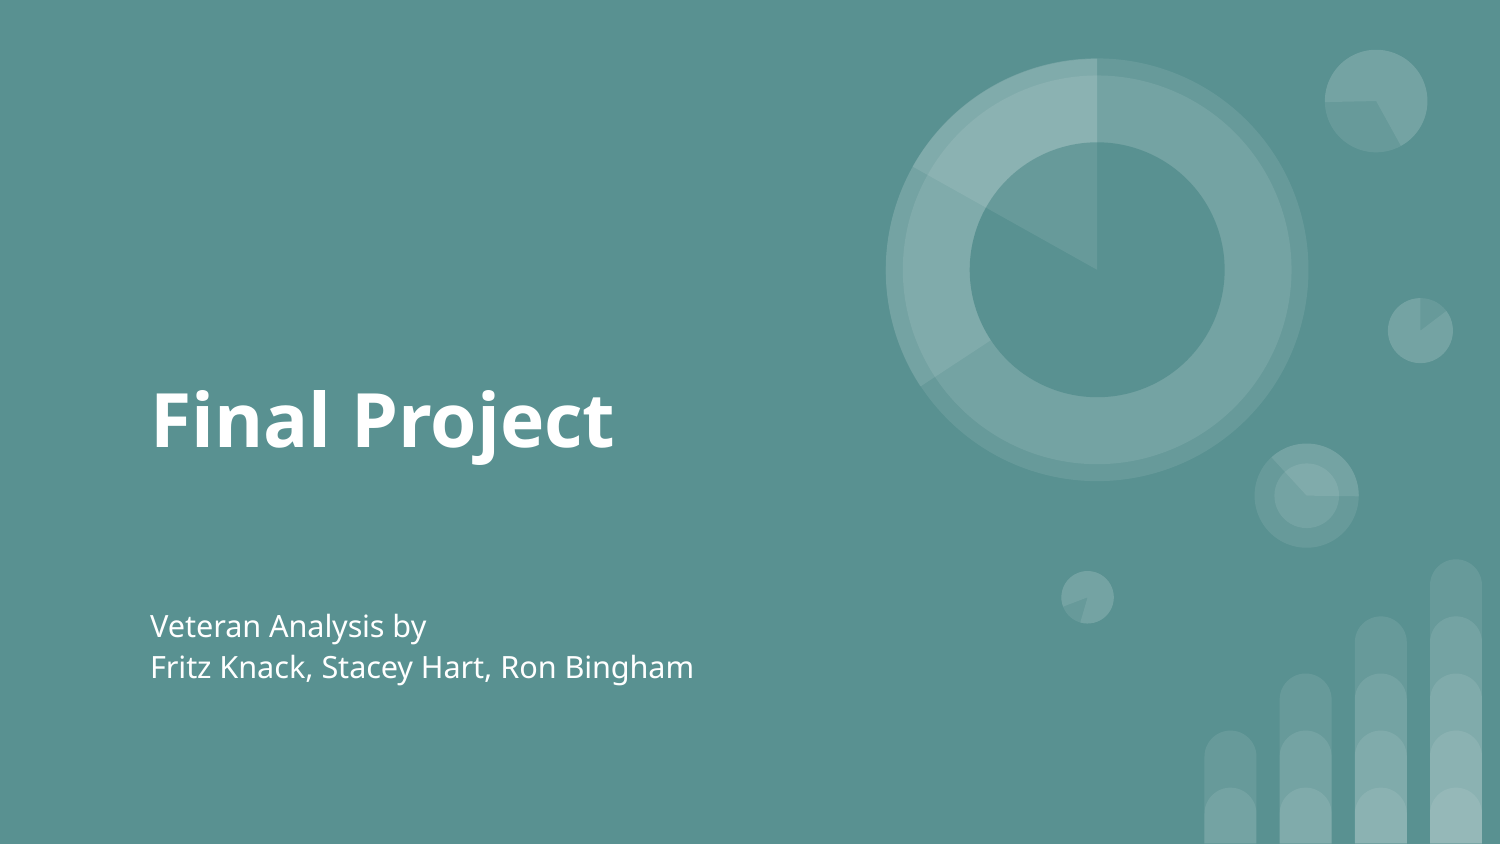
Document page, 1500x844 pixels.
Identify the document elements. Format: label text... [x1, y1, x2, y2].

title Final Project [135, 264, 834, 572]
subtitle Veteran Analysis by Fritz Knack, Stacey Hart, Ron Bingham [135, 589, 834, 704]
